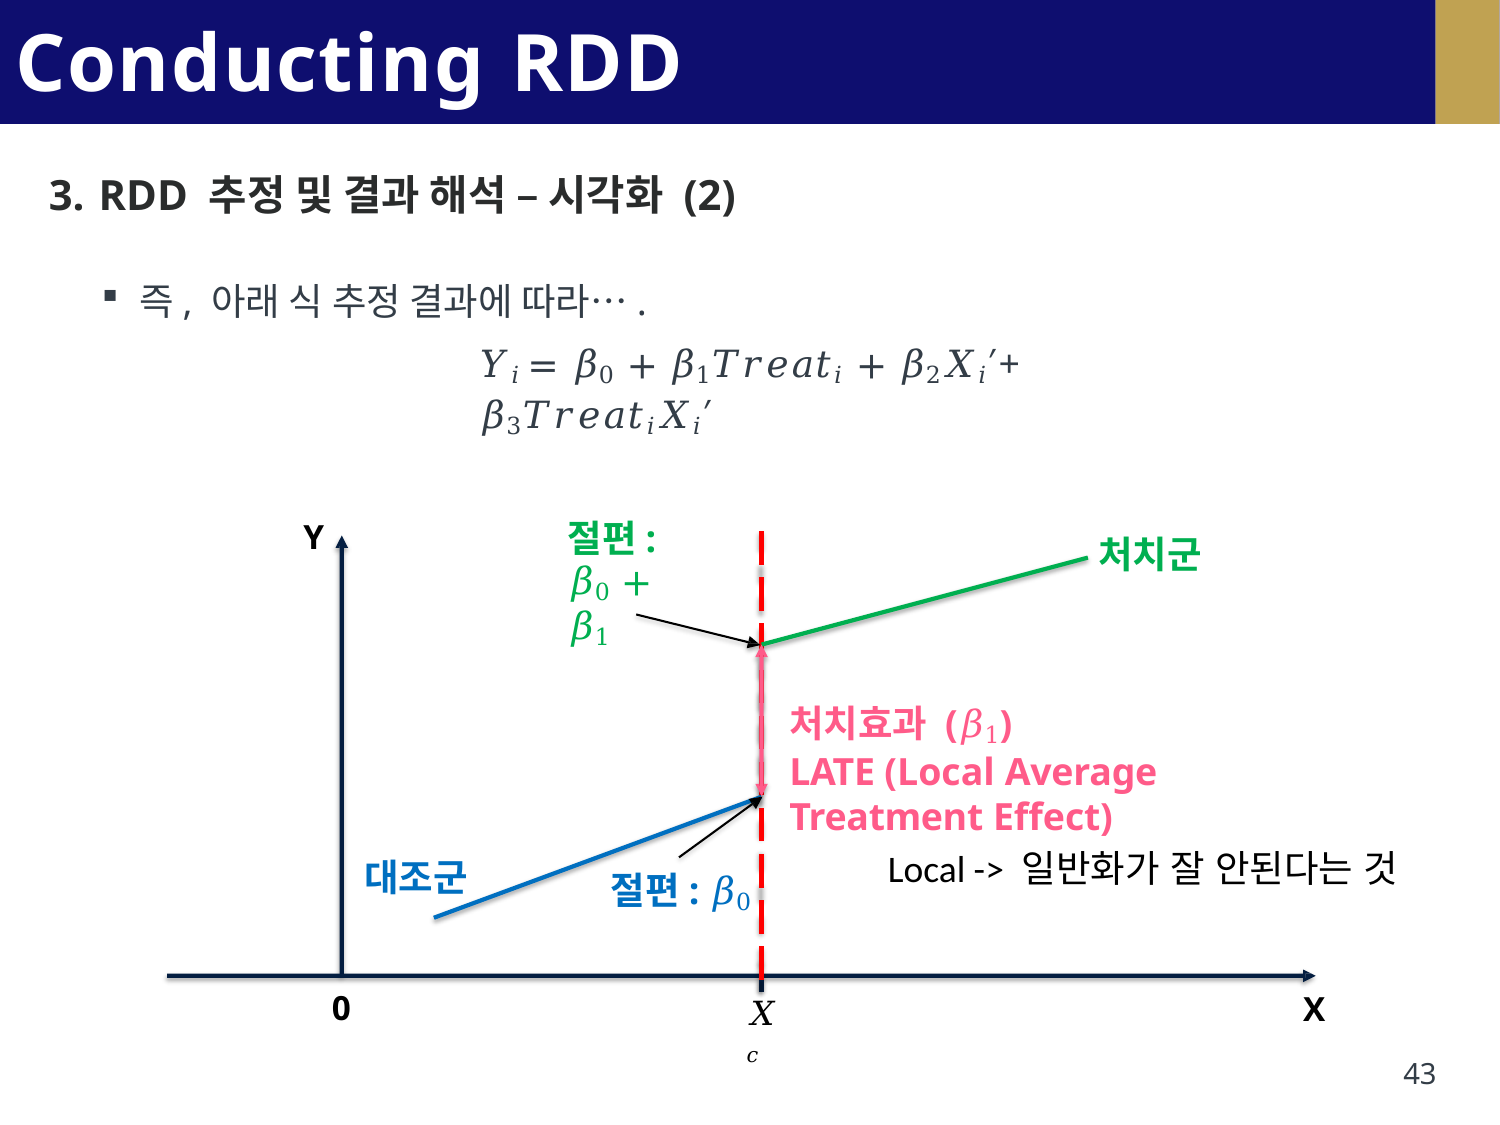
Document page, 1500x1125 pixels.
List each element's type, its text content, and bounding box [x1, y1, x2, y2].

text_box Local -> 일반화가 잘 안된다는 것 [1340, 837, 1414, 898]
text_box X [1300, 1012, 1327, 1029]
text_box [628, 609, 782, 868]
text_box RDD 추정 및 결과 해석 – 시각화 (2) 즉, 아래 식 추정 결과에 따라…. 𝑌𝑖 = 𝛽0 + 𝛽1𝑇𝑟𝑒𝑎𝑡𝑖 + 𝛽2𝑋𝑖′+ 𝛽3𝑇𝑟𝑒𝑎𝑡𝑖𝑋𝑖′ [44, 166, 1142, 439]
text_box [1101, 535, 1335, 1005]
text_box 𝑋𝑐 [743, 1013, 781, 1067]
text_box Y [301, 514, 326, 533]
text_box 0 [329, 1012, 354, 1027]
text_box 절편: 𝛽0 + 𝛽1 [561, 513, 692, 525]
text_box 처치군 [1100, 529, 1213, 533]
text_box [159, 535, 420, 1005]
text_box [425, 527, 1097, 1003]
slide_number 43 [1397, 1050, 1442, 1125]
title Conducting RDD Analysis [12, 10, 1027, 203]
